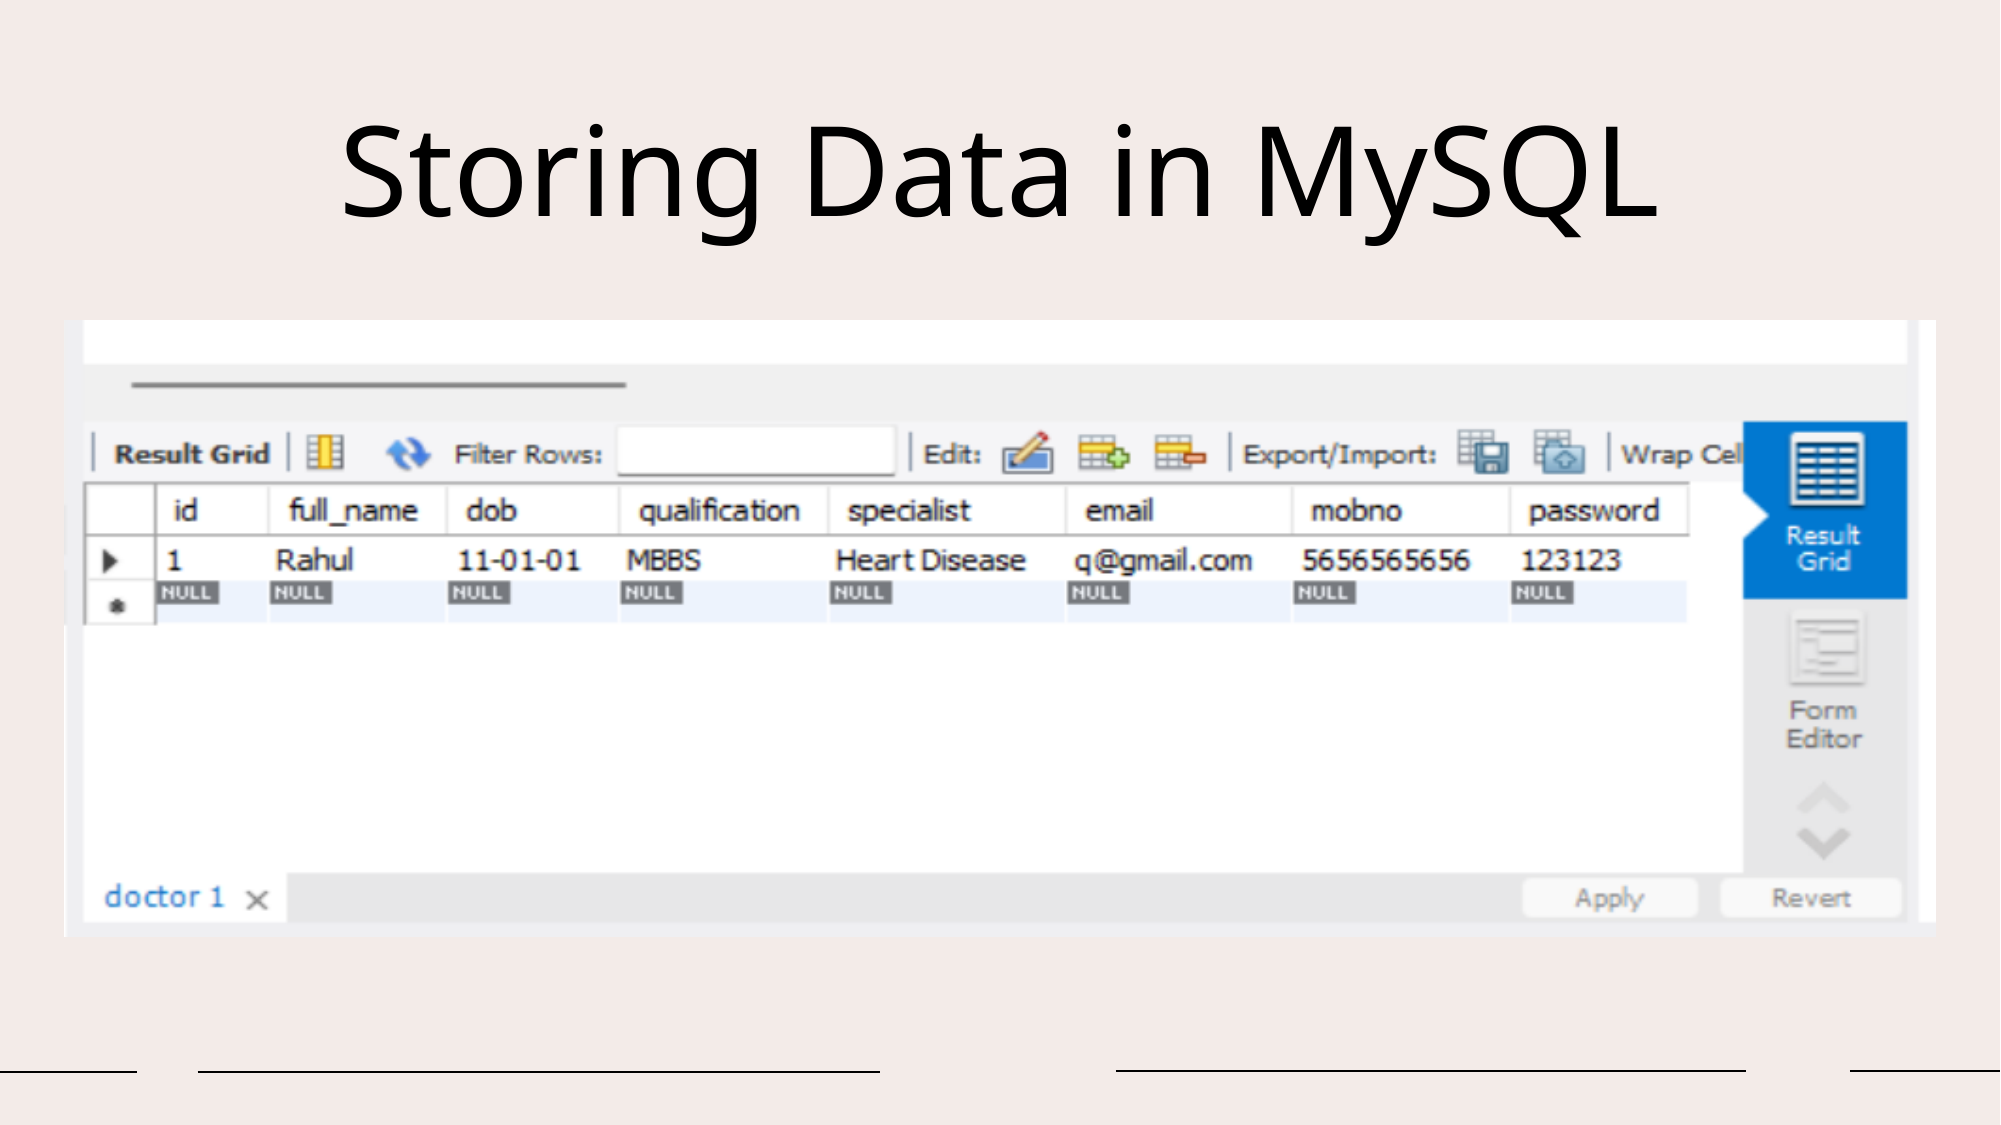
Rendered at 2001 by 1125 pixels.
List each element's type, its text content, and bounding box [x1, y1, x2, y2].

title Storing Data in MySQL [187, 83, 1813, 251]
picture [64, 320, 1936, 938]
